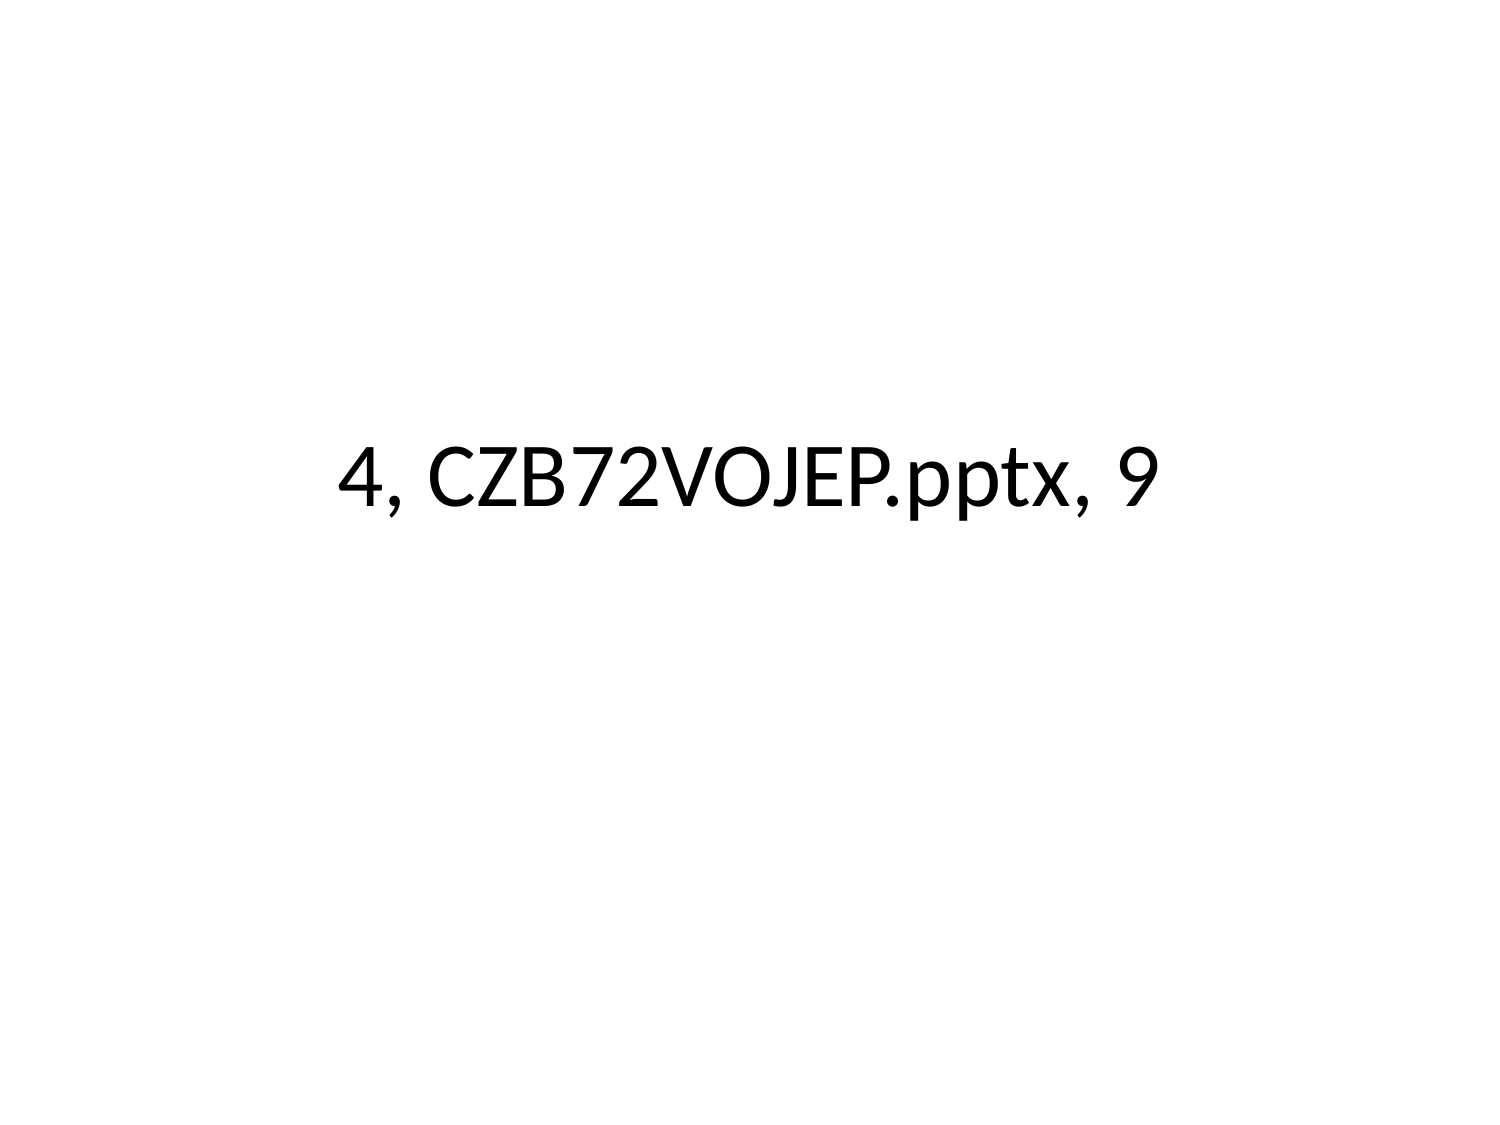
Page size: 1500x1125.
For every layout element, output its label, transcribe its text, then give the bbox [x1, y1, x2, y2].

title 4, CZB72VOJEP.pptx, 9 [112, 349, 1388, 591]
